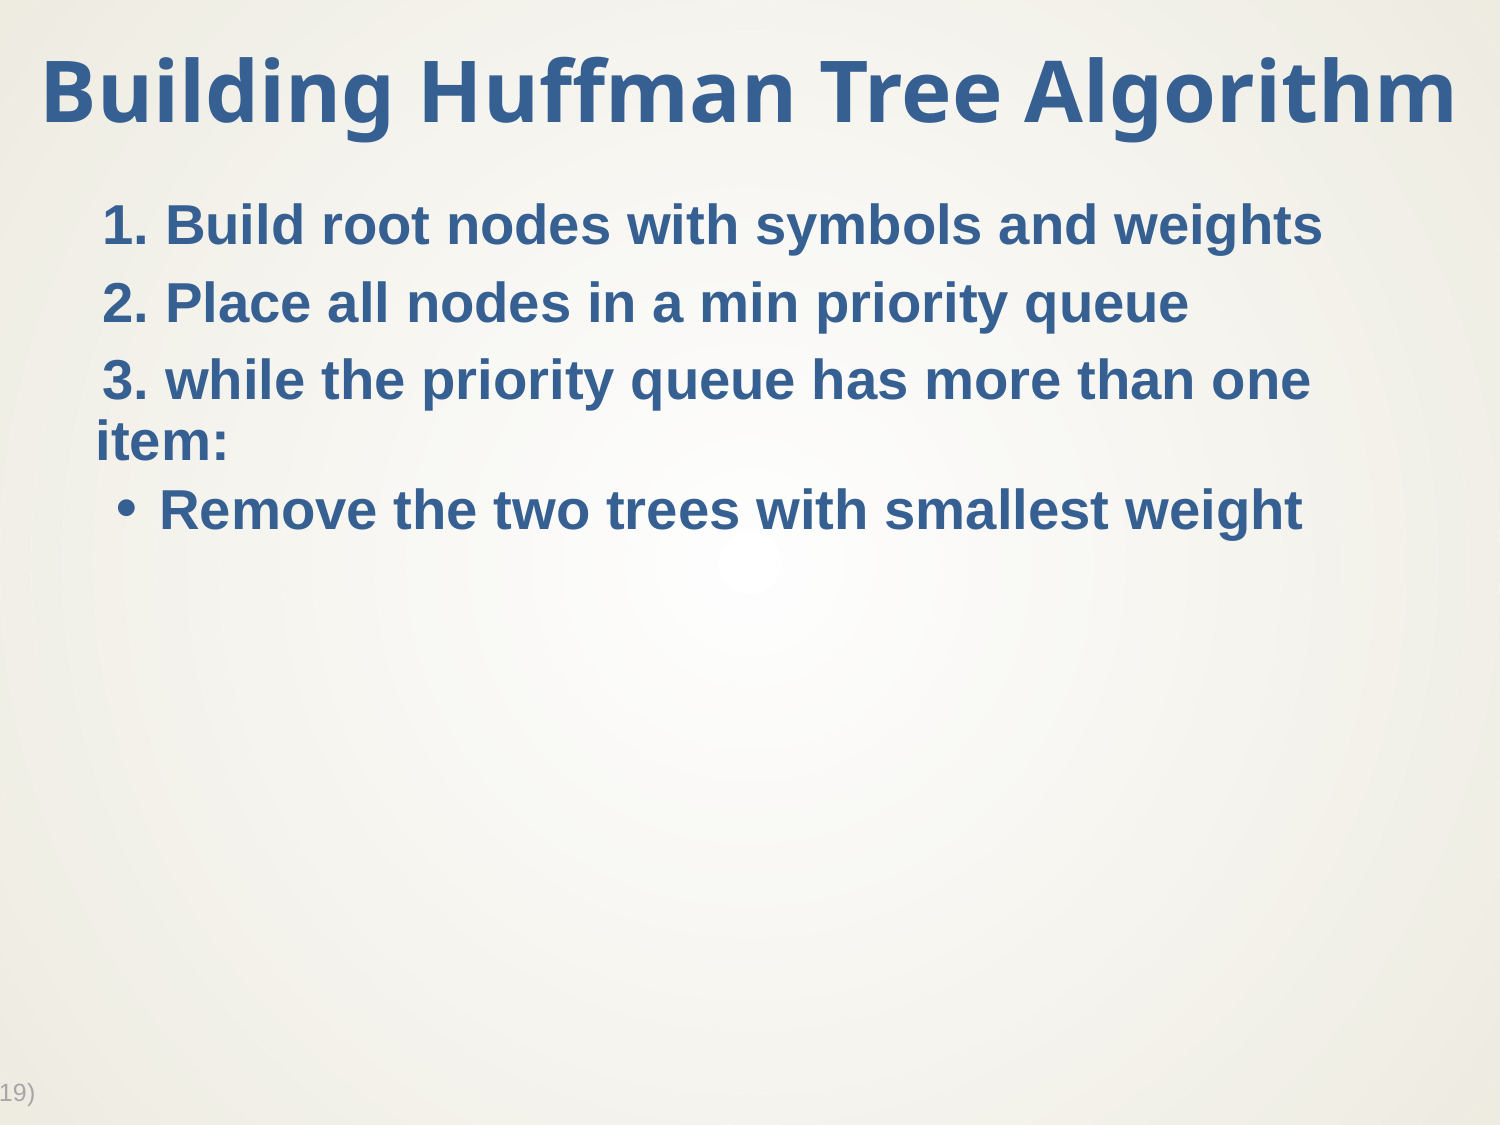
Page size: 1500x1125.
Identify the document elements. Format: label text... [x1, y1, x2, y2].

title Building Huffman Tree Algorithm [0, 24, 1500, 166]
list 1. Build root nodes with symbols and weights 2. Place all nodes in a min priority queue 3. while the priority queue has more than one item: Remove the two trees with smallest weight [56, 187, 1444, 1036]
